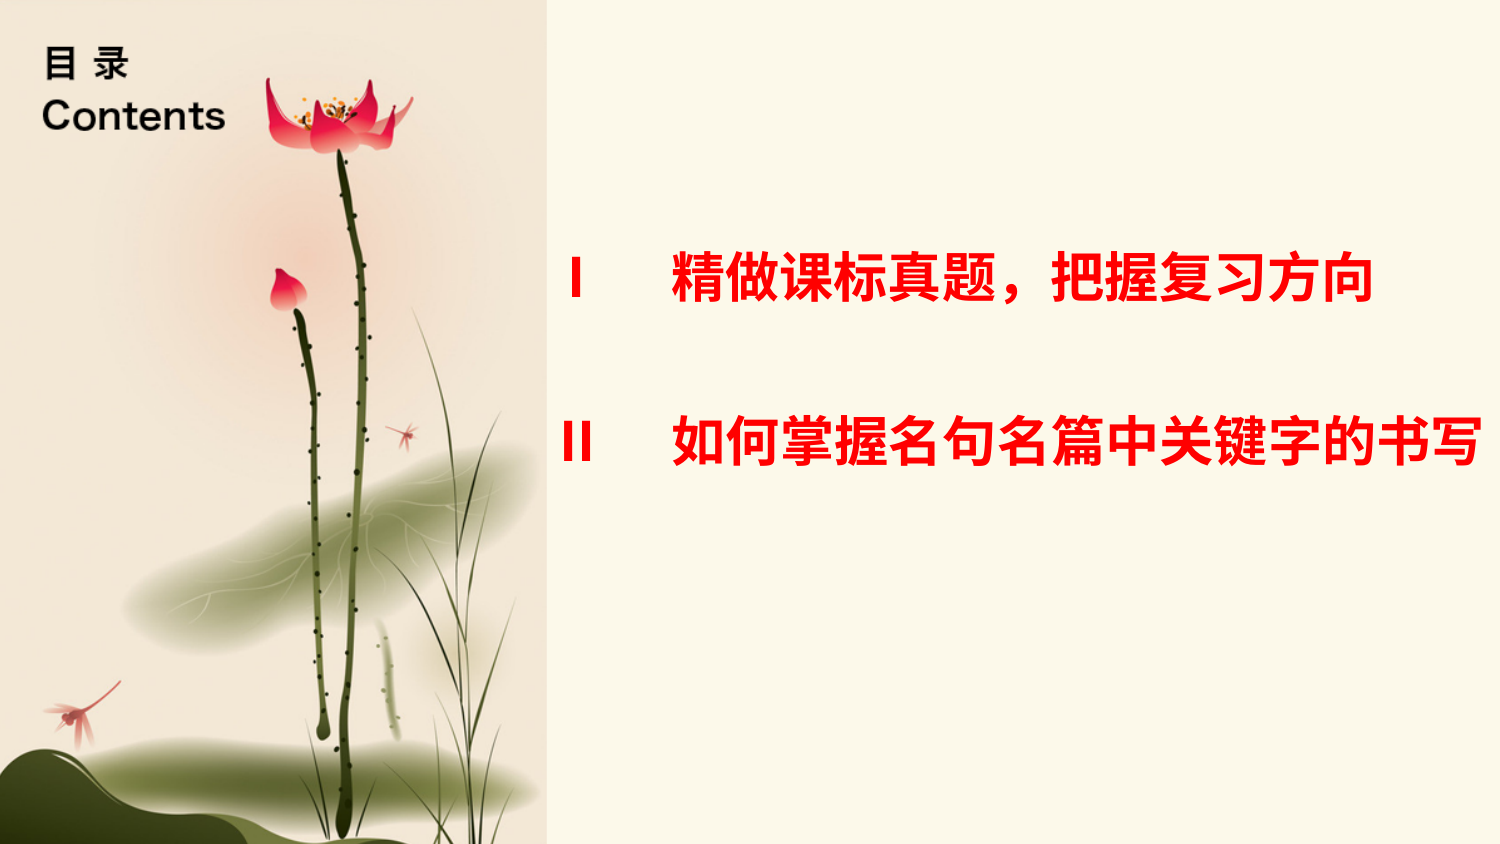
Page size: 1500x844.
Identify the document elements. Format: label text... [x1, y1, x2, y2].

picture [0, 0, 1500, 844]
text_box Ⅱ 如何掌握名句名篇中关键字的书写 [535, 400, 1500, 480]
text_box Ⅰ 精做课标真题，把握复习方向 [534, 235, 1392, 316]
